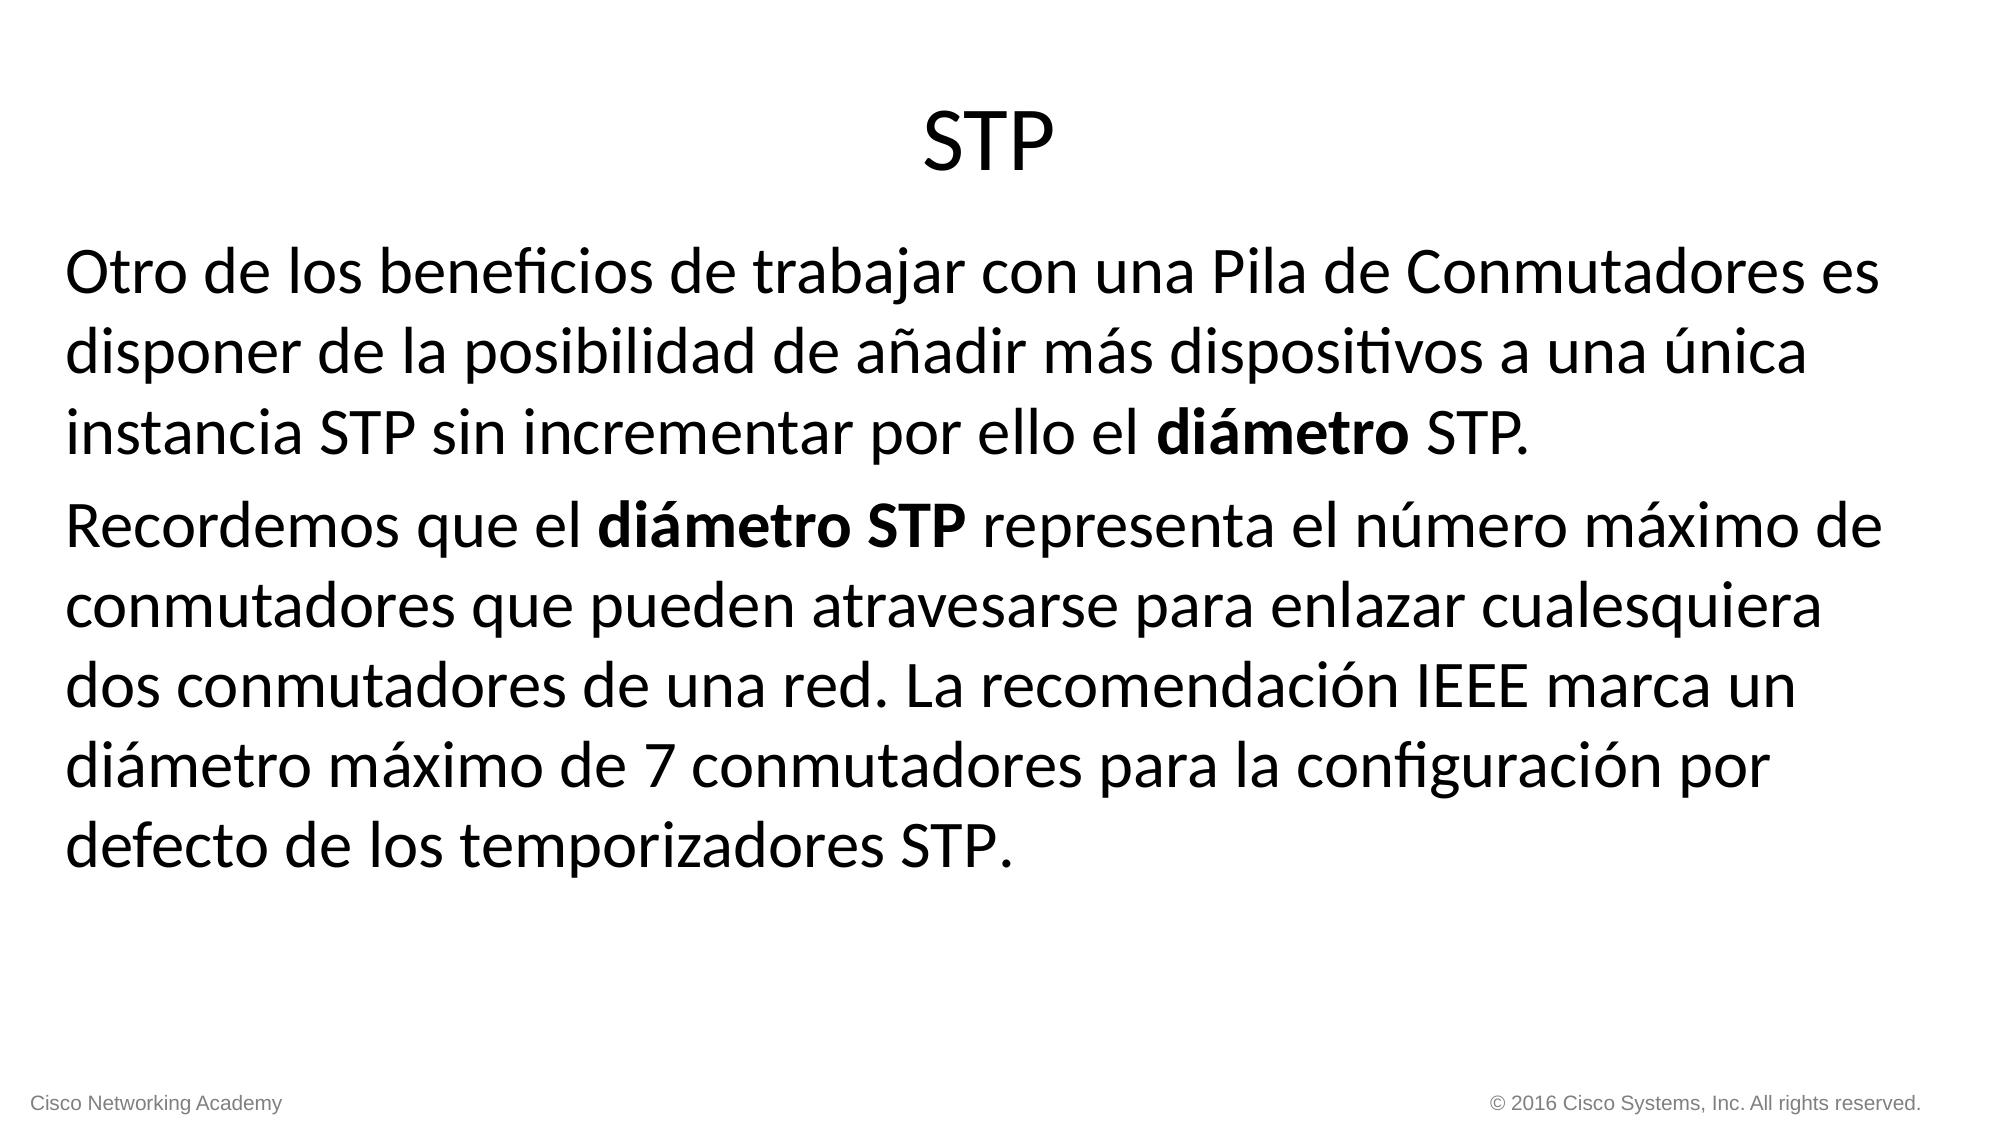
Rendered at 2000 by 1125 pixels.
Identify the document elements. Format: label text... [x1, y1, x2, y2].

title STP [50, 70, 1929, 209]
list Otro de los beneficios de trabajar con una Pila de Conmutadores es disponer de la posibilidad de añadir más dispositivos a una única instancia STP sin incrementar por ello el diámetro STP. Recordemos que el diámetro STP representa el número máximo de conmutadores que pueden atravesarse para enlazar cualesquiera dos conmutadores de una red. La recomendación IEEE marca un diámetro máximo de 7 conmutadores para la configuración por defecto de los temporizadores STP. [50, 219, 1921, 1035]
